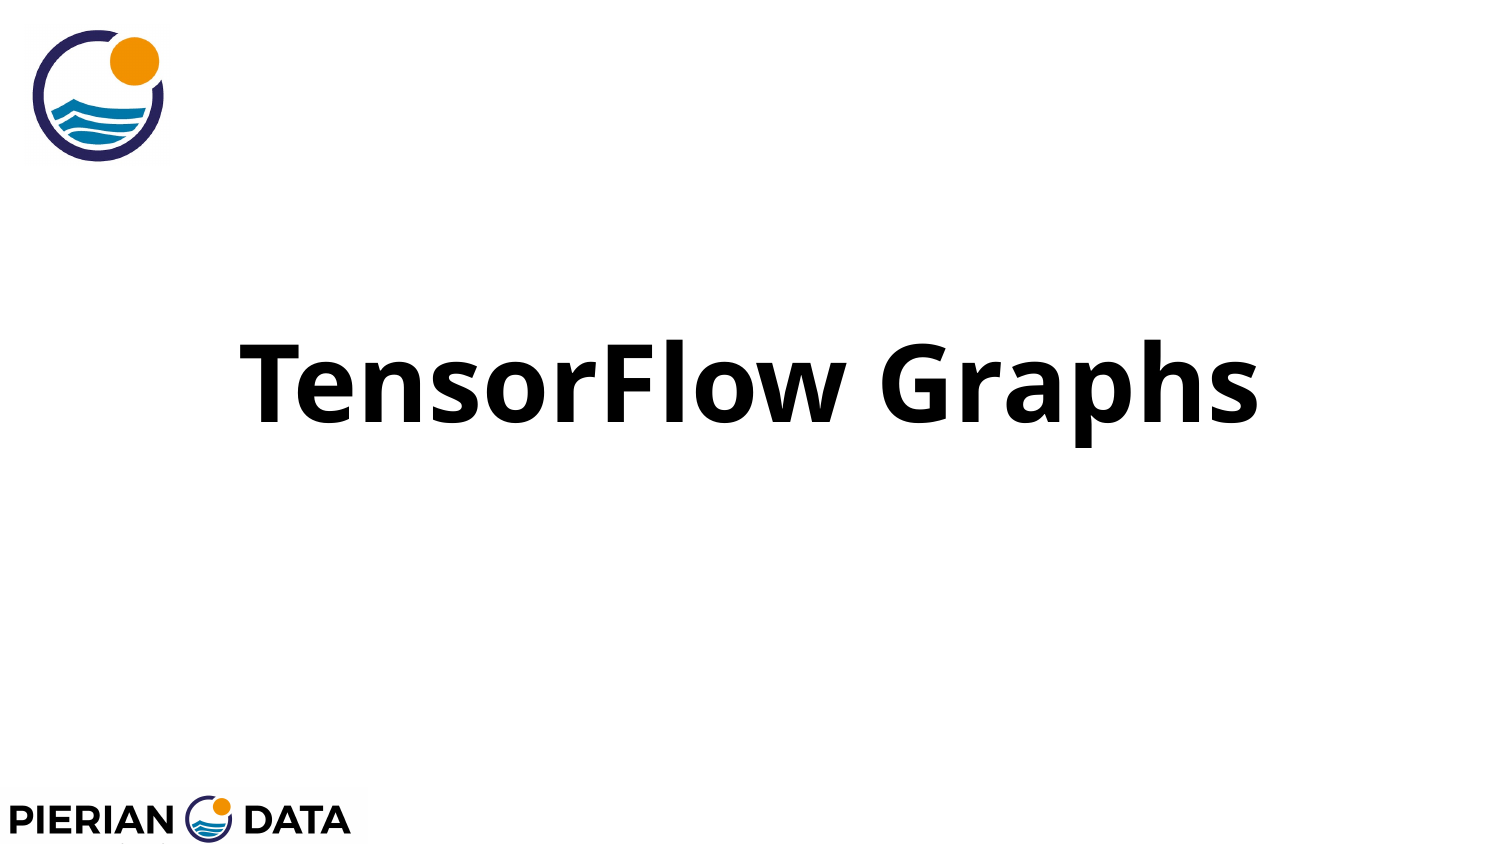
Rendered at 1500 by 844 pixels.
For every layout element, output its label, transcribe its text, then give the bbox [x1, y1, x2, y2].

title TensorFlow Graphs [51, 122, 1449, 459]
picture [0, 787, 368, 844]
picture [24, 24, 172, 167]
